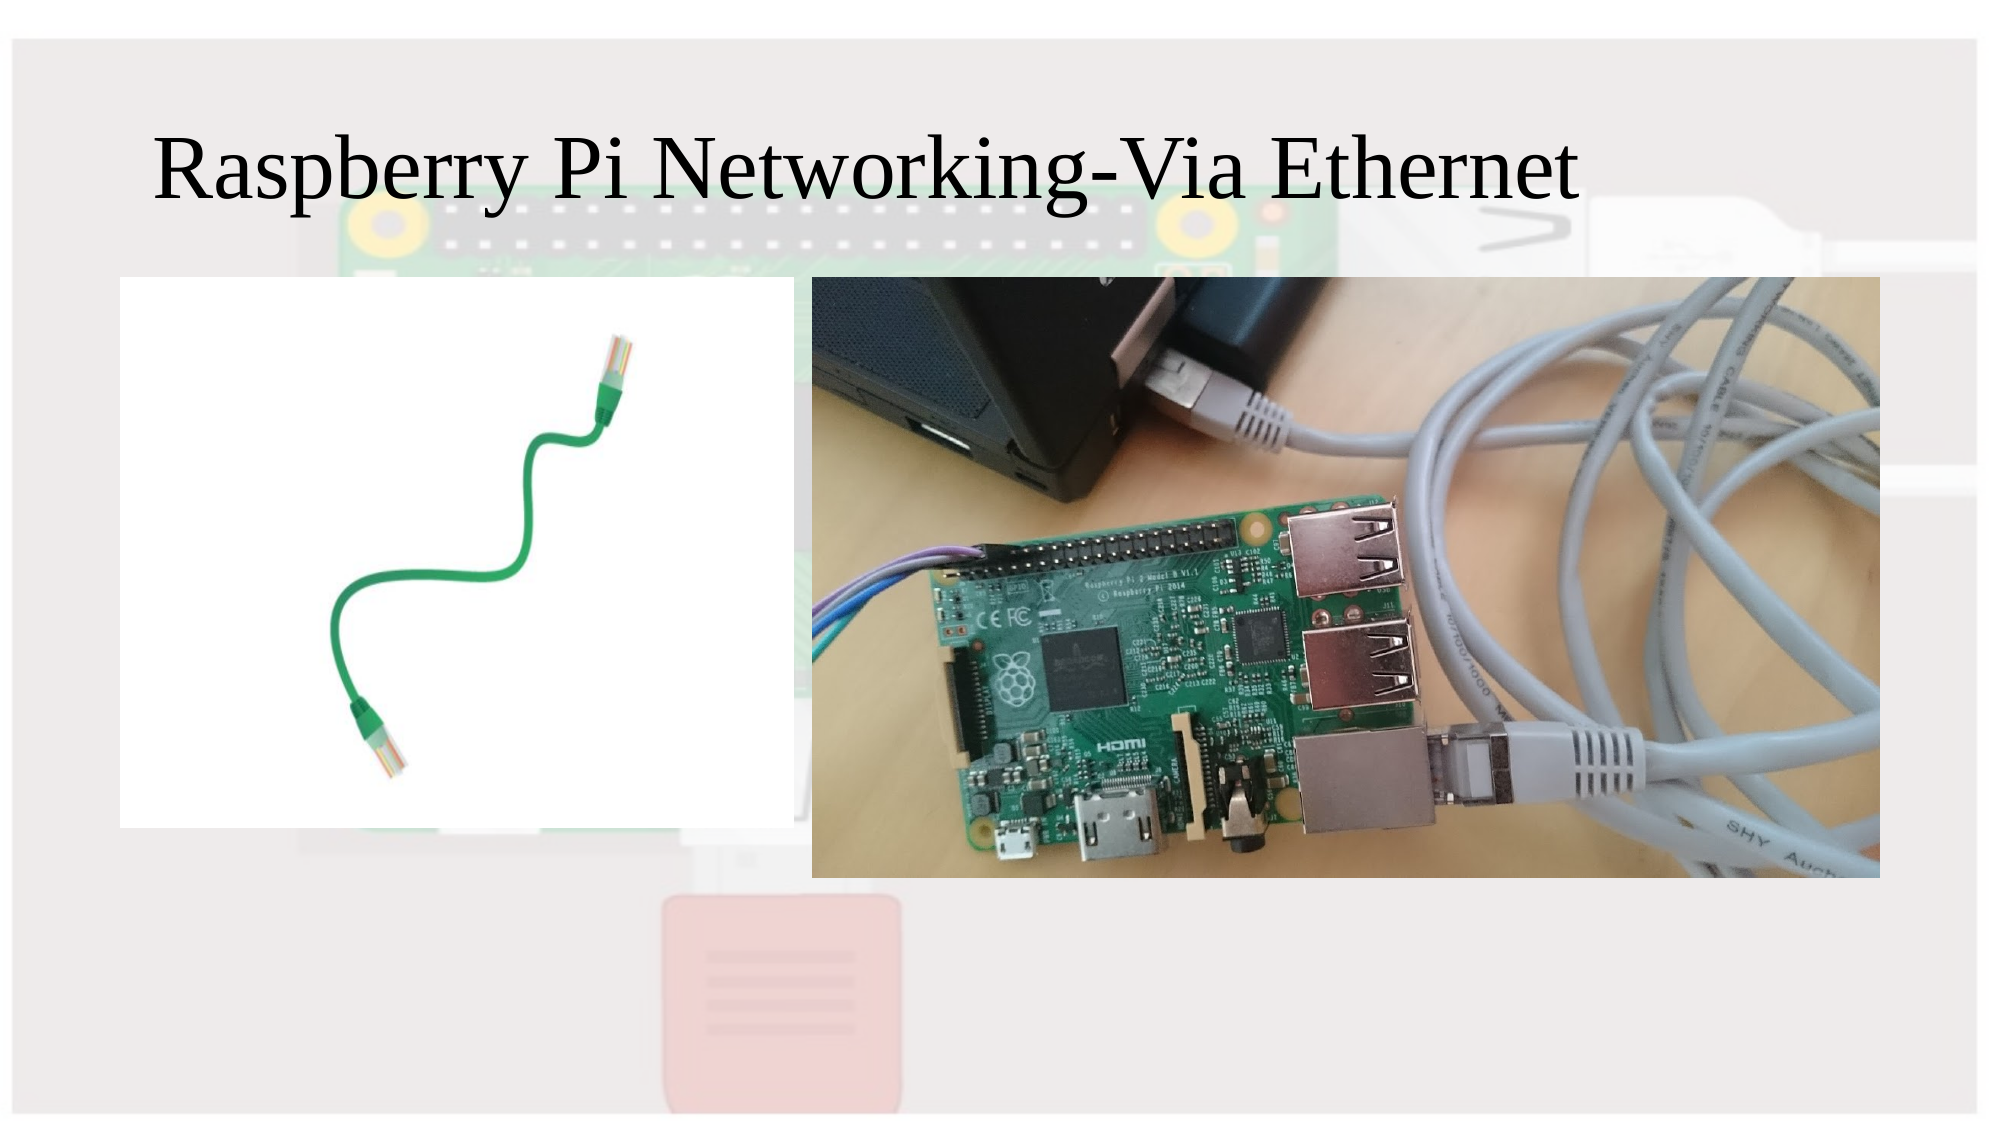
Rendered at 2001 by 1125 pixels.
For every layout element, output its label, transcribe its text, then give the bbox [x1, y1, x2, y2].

picture [812, 277, 1880, 878]
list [120, 277, 794, 828]
title Raspberry Pi Networking-Via Ethernet [137, 59, 1863, 278]
